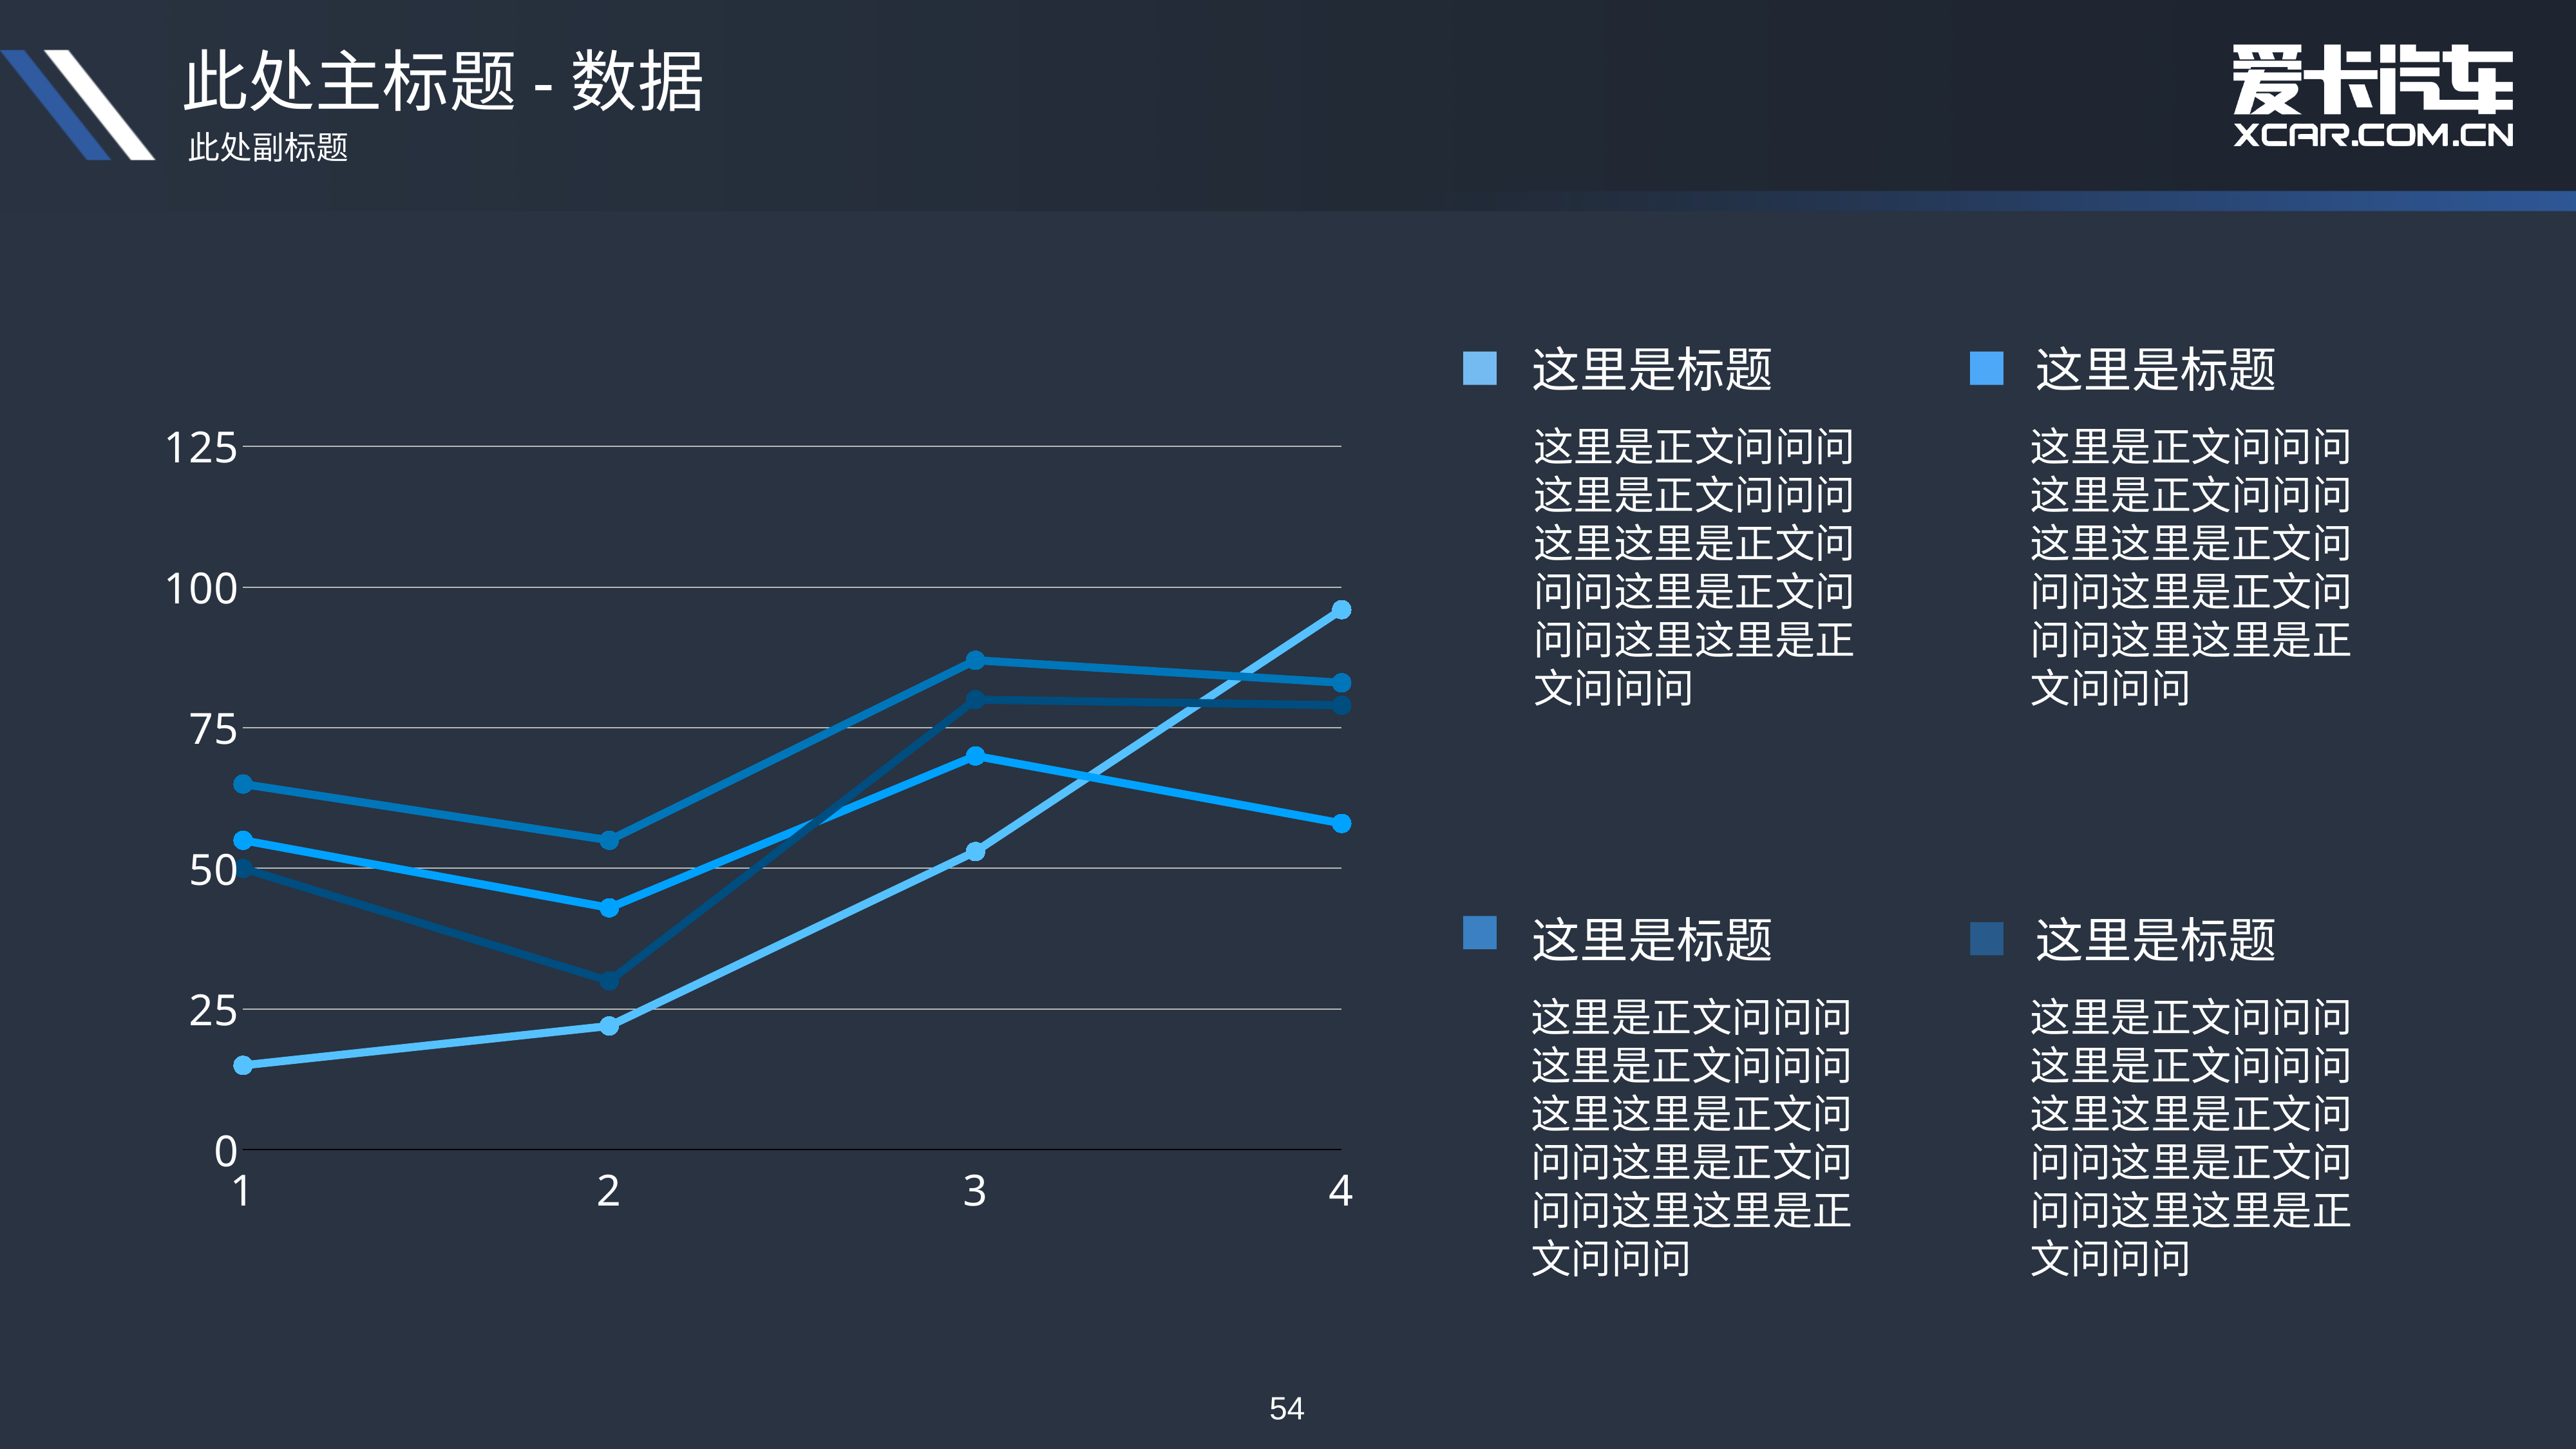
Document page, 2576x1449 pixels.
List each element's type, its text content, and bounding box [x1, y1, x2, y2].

text_box 此处副标题 [182, 121, 355, 171]
text_box [1463, 351, 1497, 385]
text_box 这里是正文问问问这里是正文问问问这里这里是正文问问问这里是正文问问问这里这里是正文问问问 [2025, 415, 2394, 717]
text_box [1463, 916, 1497, 949]
text_box 这里是标题 [2030, 334, 2283, 403]
text_box 这里是标题 [2030, 904, 2283, 973]
picture [0, 0, 2576, 1449]
text_box 这里是正文问问问这里是正文问问问这里这里是正文问问问这里是正文问问问这里这里是正文问问问 [2025, 986, 2394, 1287]
text_box 54 [1264, 1381, 1311, 1432]
text_box 此处主标题-数据 [175, 33, 710, 125]
text_box [1970, 351, 2003, 385]
text_box 这里是标题 [1526, 904, 1779, 973]
text_box [1970, 922, 2003, 956]
text_box 这里是正文问问问这里是正文问问问这里这里是正文问问问这里是正文问问问这里这里是正文问问问 [1528, 415, 1897, 717]
text_box 这里是标题 [1526, 334, 1779, 403]
chart [138, 396, 1359, 1233]
text_box 这里是正文问问问这里是正文问问问这里这里是正文问问问这里是正文问问问这里这里是正文问问问 [1526, 986, 1894, 1287]
